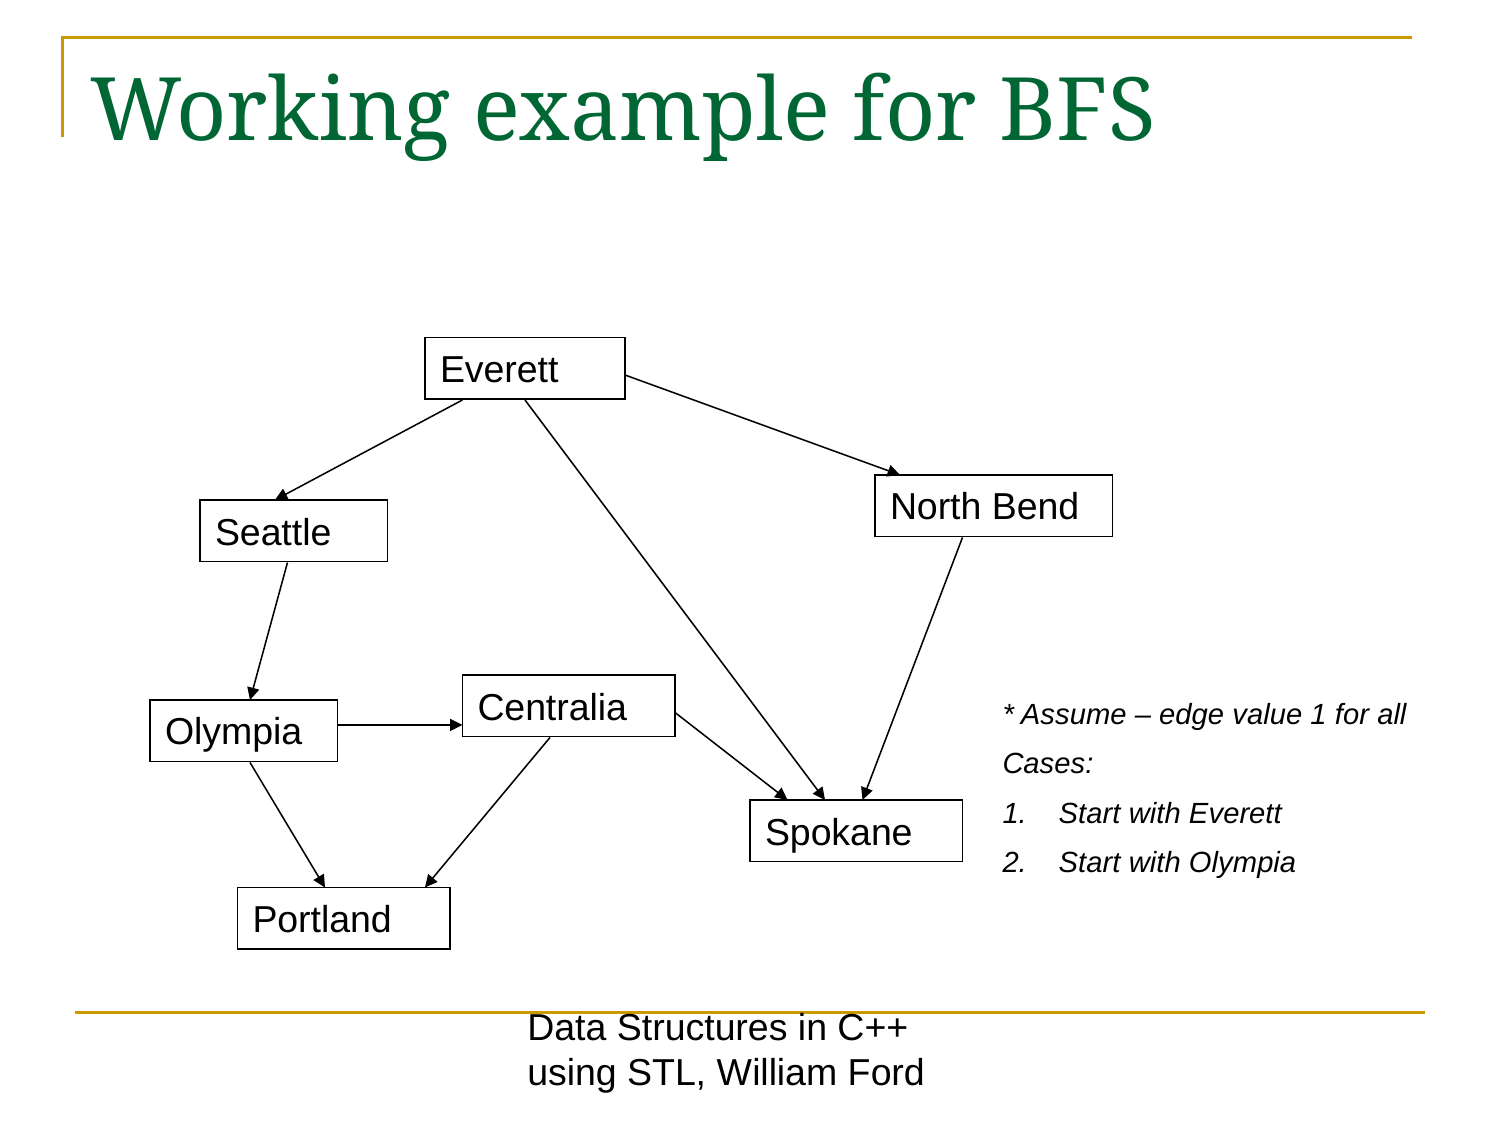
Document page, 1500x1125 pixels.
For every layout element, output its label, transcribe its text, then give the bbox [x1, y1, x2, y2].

text_box Olympia [150, 699, 338, 762]
text_box Spokane [749, 800, 963, 862]
text_box North Bend [874, 474, 1113, 537]
text_box * Assume – edge value 1 for all Cases: Start with Everett Start with Olympia [987, 687, 1450, 895]
text_box Seattle [200, 500, 388, 562]
title Working example for BFS [75, 45, 1425, 233]
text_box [274, 399, 463, 501]
text_box Portland [237, 887, 450, 950]
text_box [249, 562, 288, 701]
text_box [524, 399, 826, 801]
text_box Everett [425, 337, 625, 400]
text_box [424, 737, 551, 888]
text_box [862, 537, 963, 801]
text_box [249, 762, 326, 888]
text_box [624, 374, 901, 476]
footer Data Structures in C++ using STL, William Ford [512, 1025, 988, 1100]
text_box Centralia [462, 675, 519, 735]
